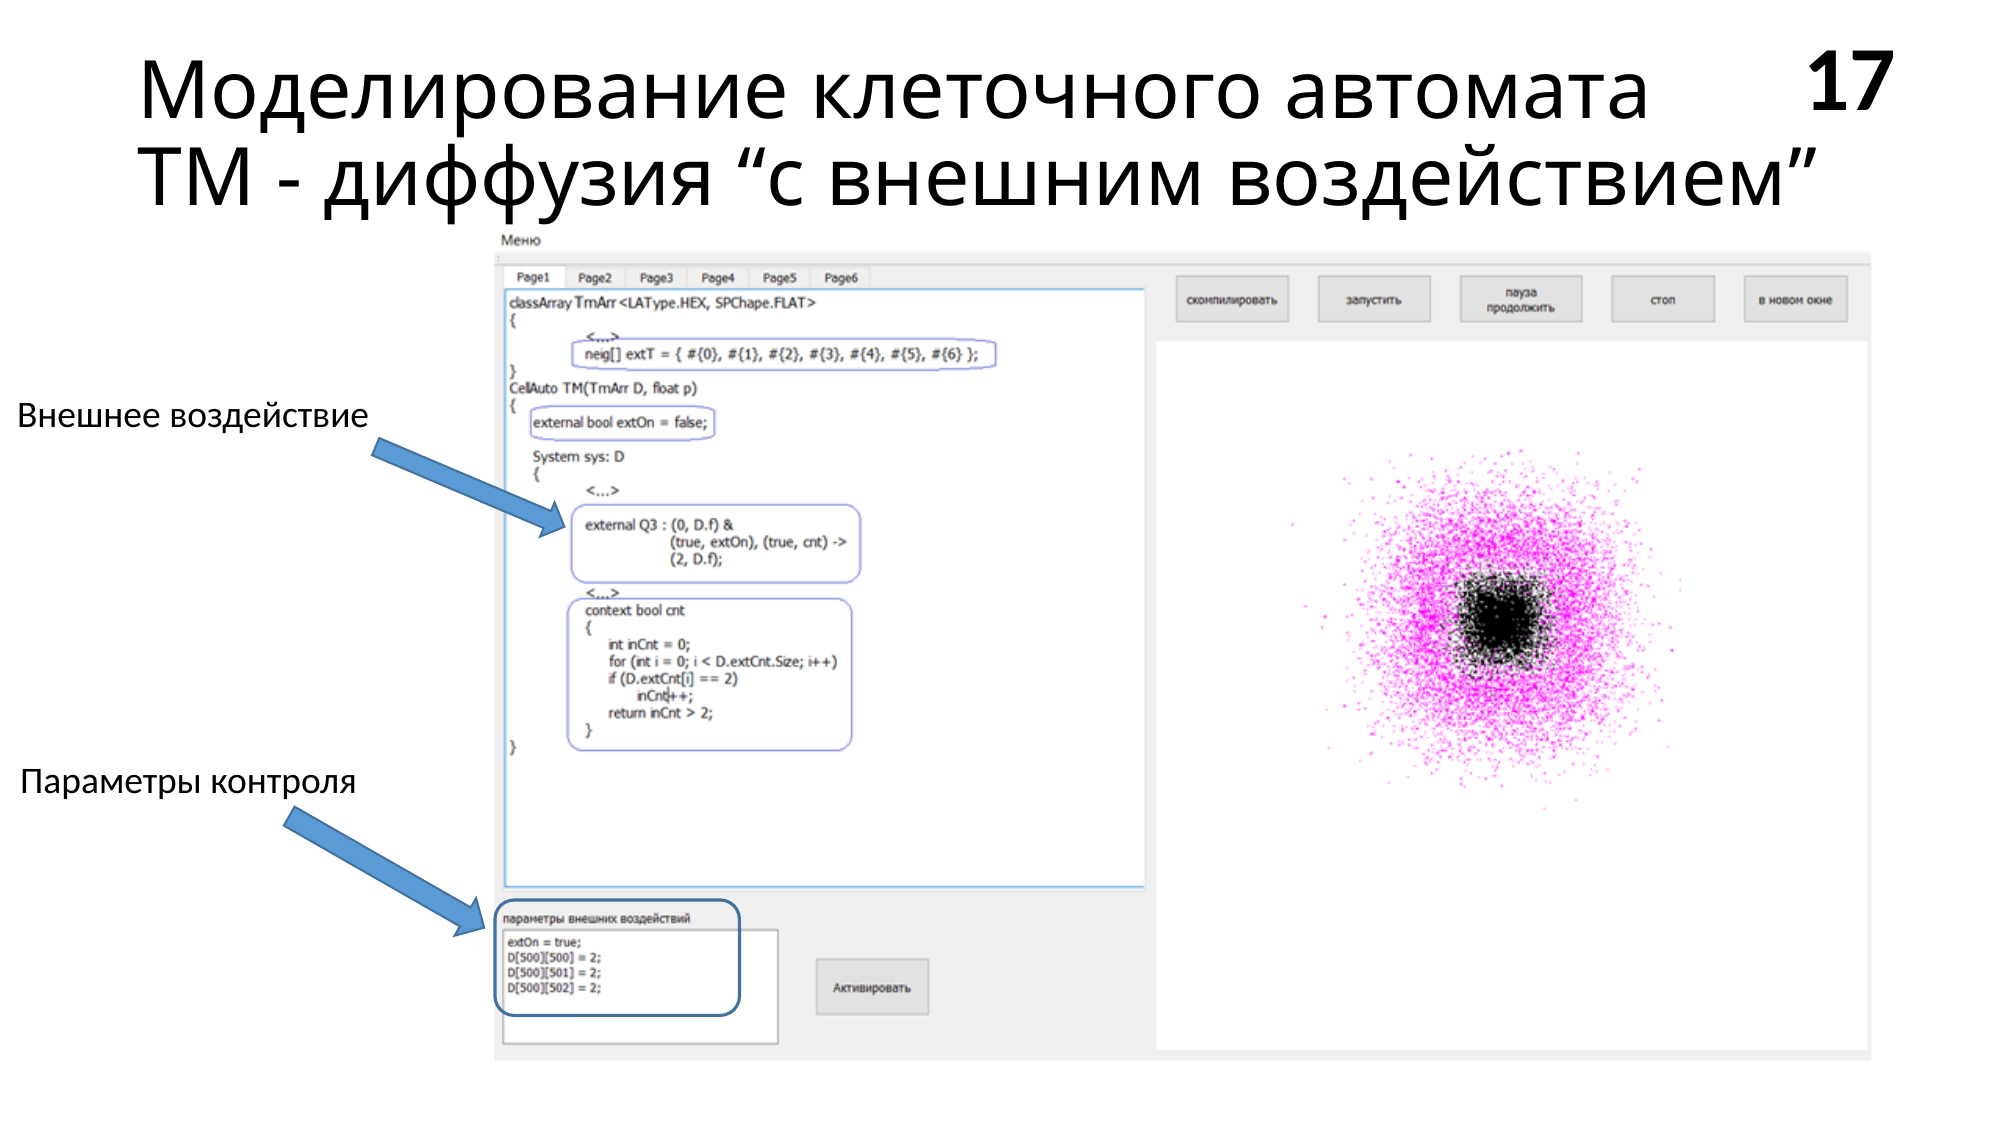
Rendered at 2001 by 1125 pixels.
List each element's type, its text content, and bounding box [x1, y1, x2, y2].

text_box Параметры контроля [5, 749, 373, 809]
text_box [370, 436, 493, 508]
text_box Внешнее воздействие [2, 382, 385, 443]
text_box [282, 805, 486, 938]
text_box 17 [1788, 11, 1912, 137]
title Моделирование клеточного автомата ТМ - диффузия “с внешним воздействием” [122, 26, 1848, 245]
picture [493, 229, 1880, 1066]
